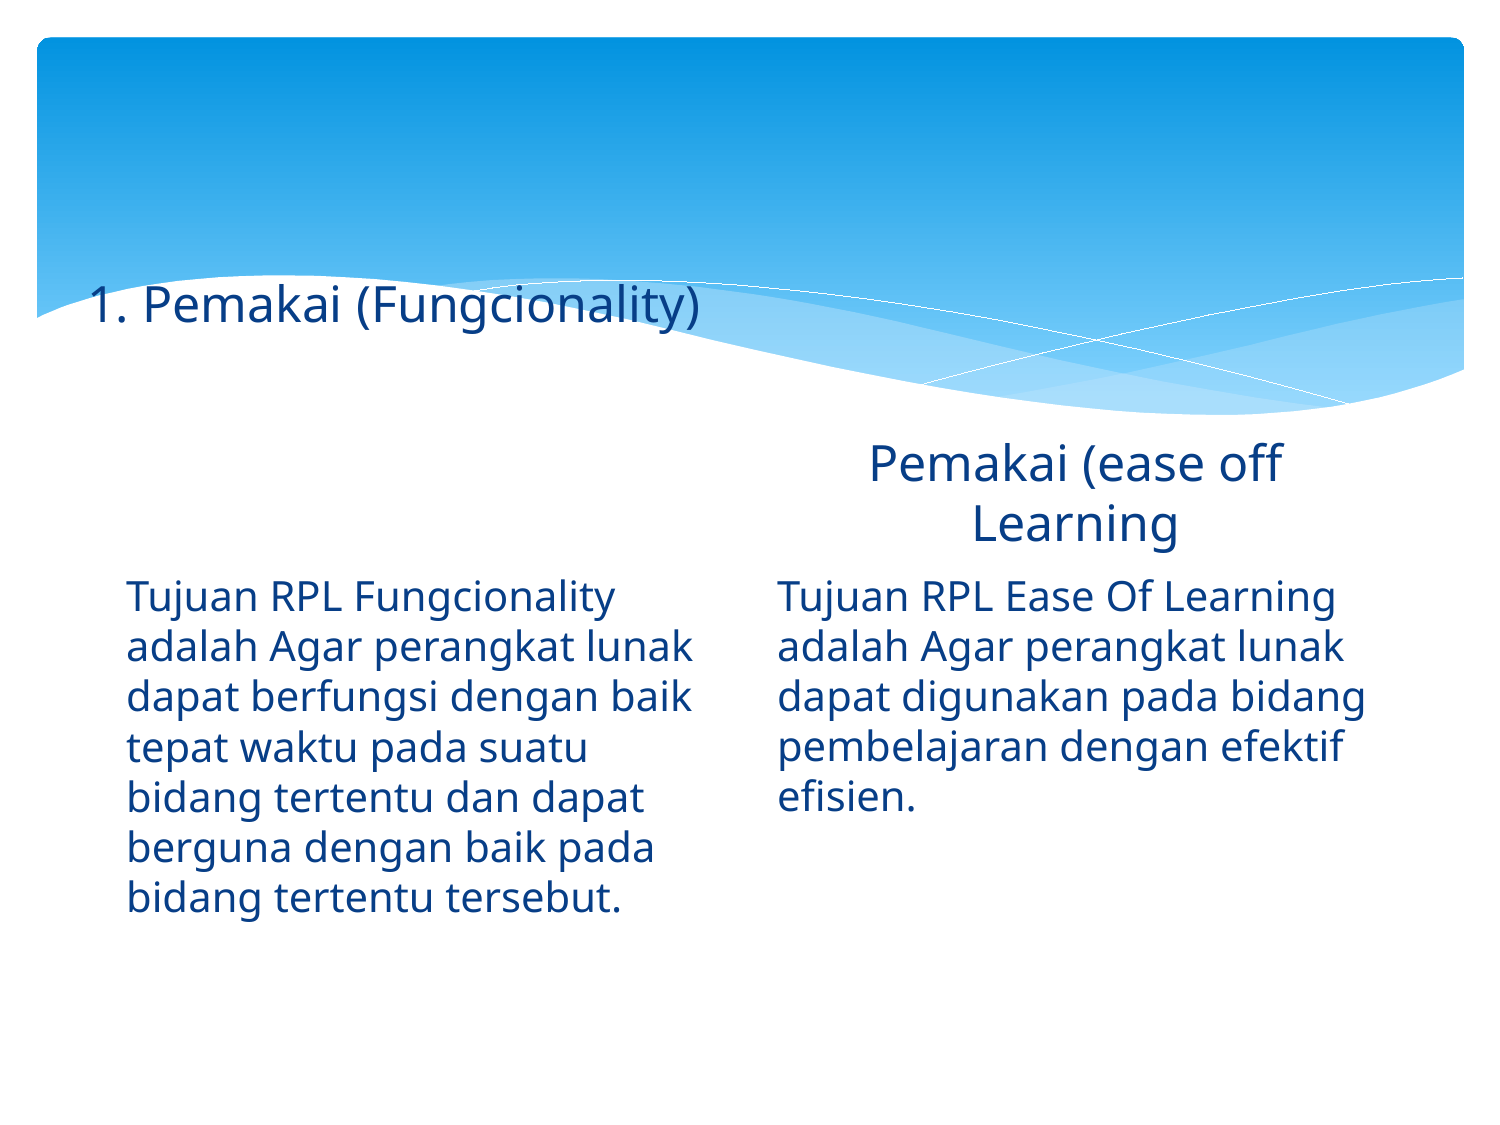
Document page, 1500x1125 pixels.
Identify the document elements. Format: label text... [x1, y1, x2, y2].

list Pemakai (ease off Learning [762, 439, 1390, 545]
list 1. Pemakai (Fungcionality) [62, 249, 726, 355]
list Tujuan RPL Ease Of Learning adalah Agar perangkat lunak dapat digunakan pada bidang pembelajaran dengan efektif efisien. [761, 562, 1389, 1005]
list Tujuan RPL Fungcionality adalah Agar perangkat lunak dapat berfungsi dengan baik tepat waktu pada suatu bidang tertentu dan dapat berguna dengan baik pada bidang tertentu tersebut. [111, 562, 738, 1005]
